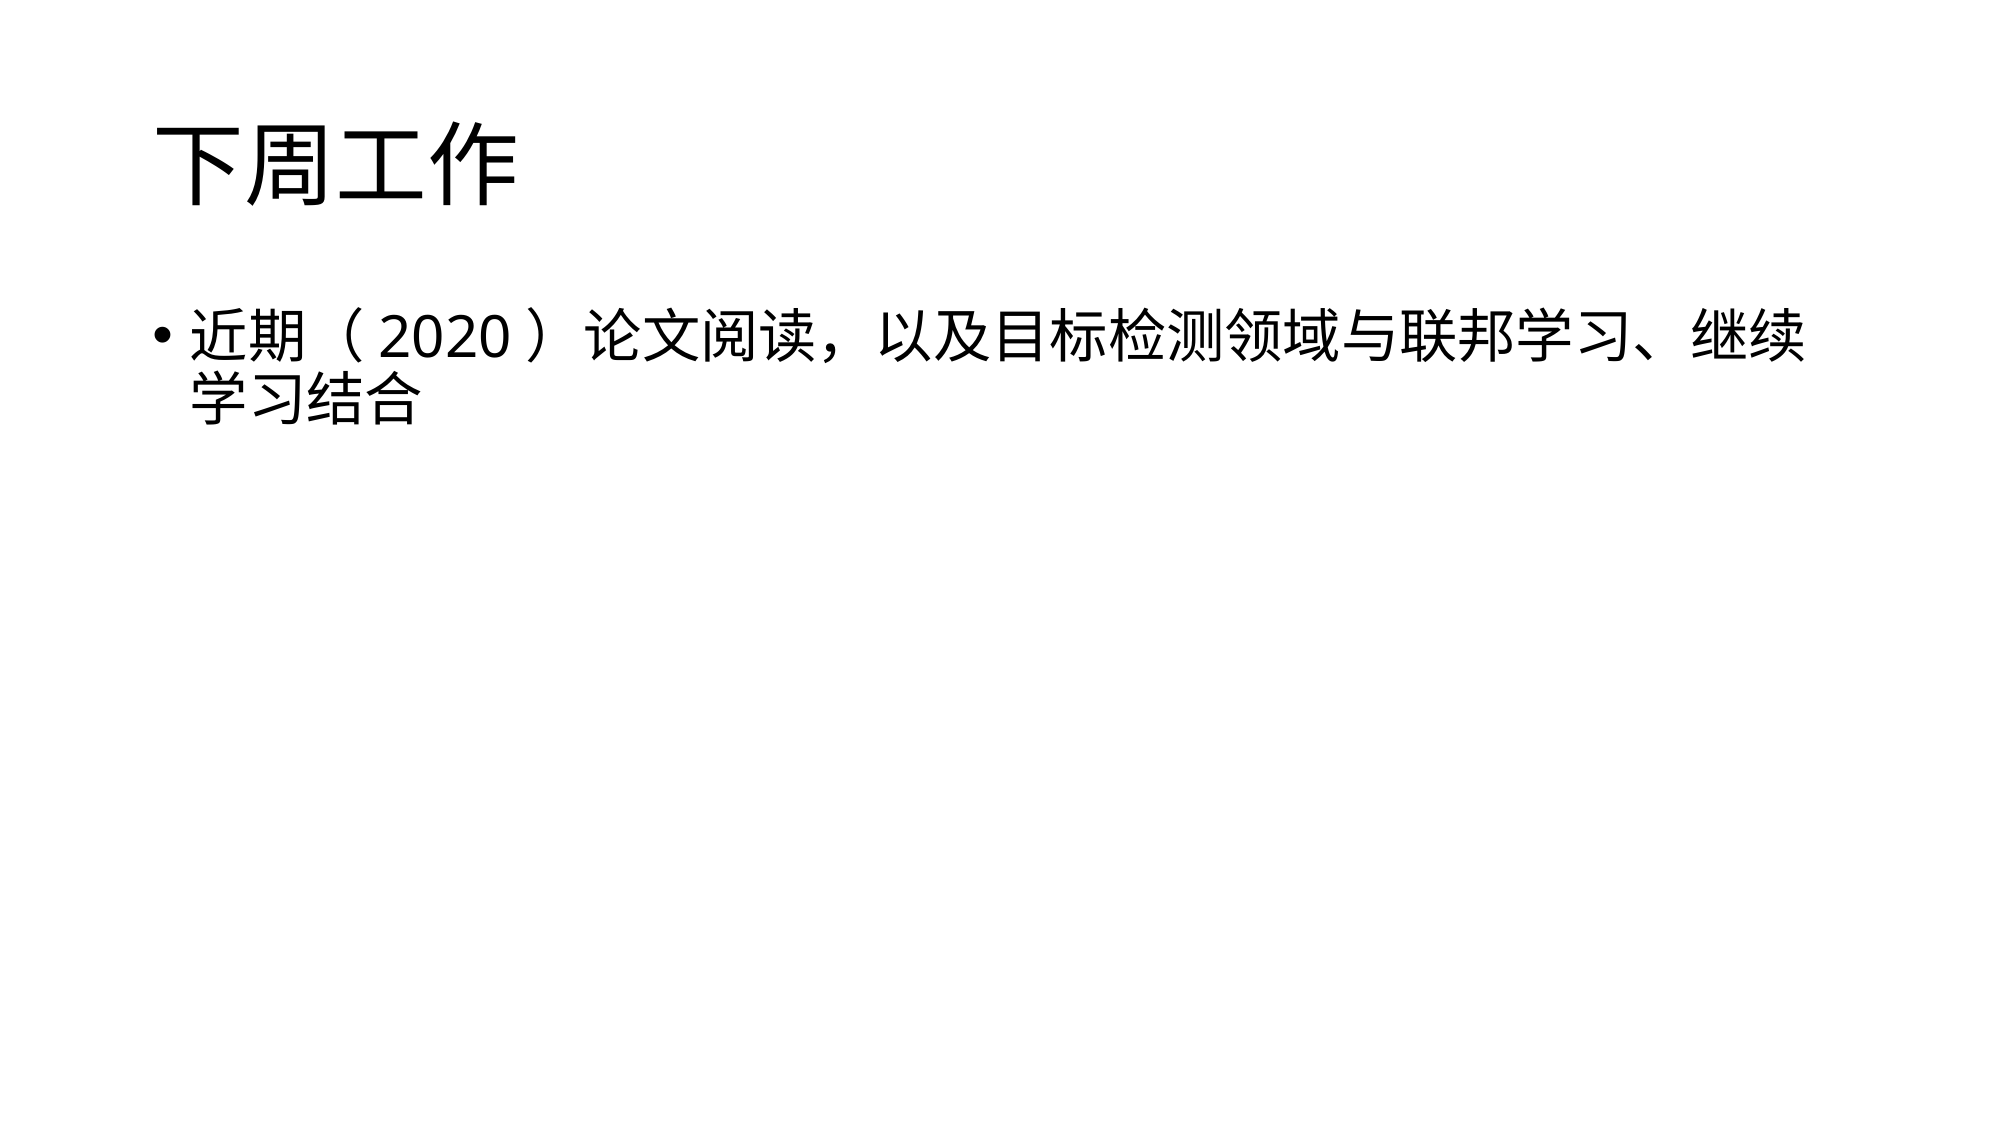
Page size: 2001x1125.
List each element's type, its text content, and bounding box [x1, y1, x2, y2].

title 下周工作 [137, 59, 1863, 278]
list 近期（2020）论文阅读，以及目标检测领域与联邦学习、继续学习结合 [137, 299, 1863, 1014]
